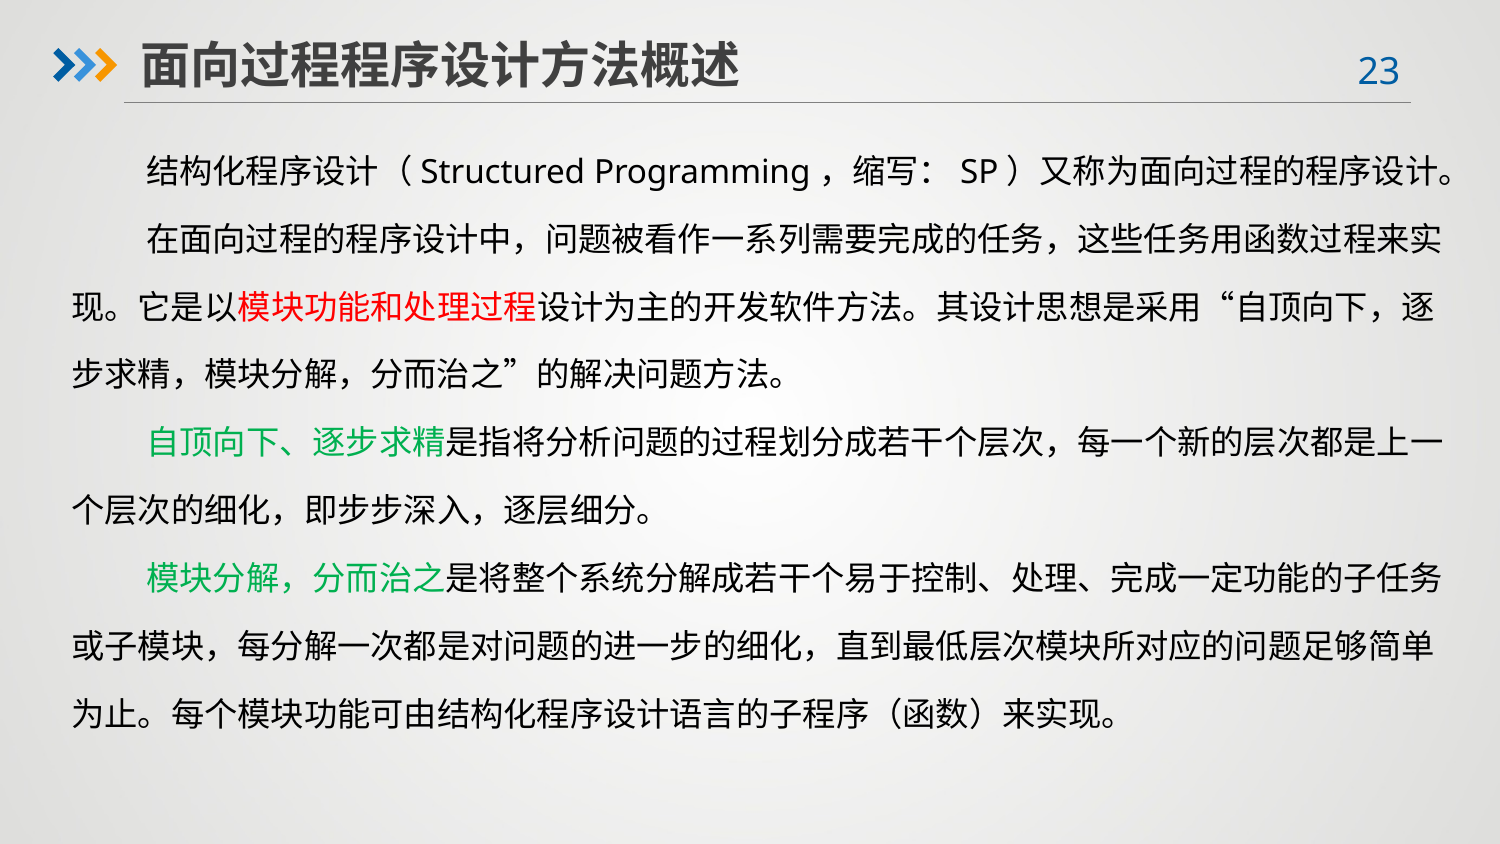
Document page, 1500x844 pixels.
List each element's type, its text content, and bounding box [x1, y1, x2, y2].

picture [0, 0, 1500, 844]
text_box 结构化程序设计（Structured Programming，缩写：SP）又称为面向过程的程序设计。 在面向过程的程序设计中，问题被看作一系列需要完成的任务，这些任务用函数过程来实现。它是以模块功能和处理过程设计为主的开发软件方法。其设计思想是采用“自顶向下，逐步求精，模块分解，分而治之”的解决问题方法。 自顶向下、逐步求精是指将分析问题的过程划分成若干个层次，每一个新的层次都是上一个层次的细化，即步步深入，逐层细分。 模块分解，分而治之是将整个系统分解成若干个易于控制、处理、完成一定功能的子任务或子模块，每分解一次都是对问题的进一步的细化，直到最低层次模块所对应的问题足够简单为止。每个模块功能可由结构化程序设计语言的子程序（函数）来实现。 [11, 114, 1459, 788]
text_box 面向过程程序设计方法概述 [140, 32, 1077, 95]
